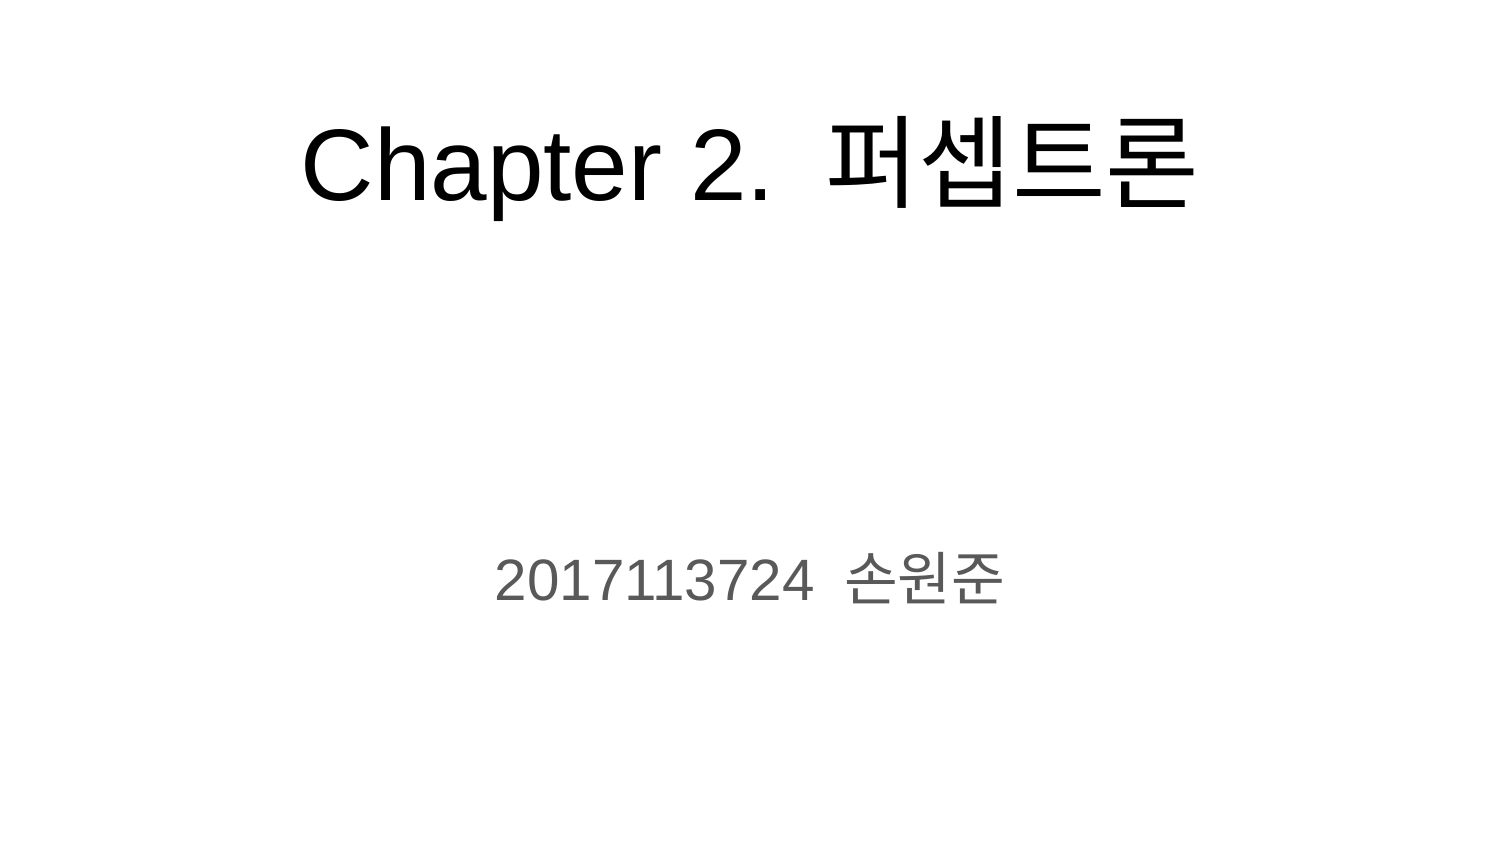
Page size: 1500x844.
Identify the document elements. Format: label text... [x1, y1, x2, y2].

subtitle 2017113724 손원준 [414, 532, 1086, 663]
title Chapter 2. 퍼셉트론 [51, 92, 1449, 238]
